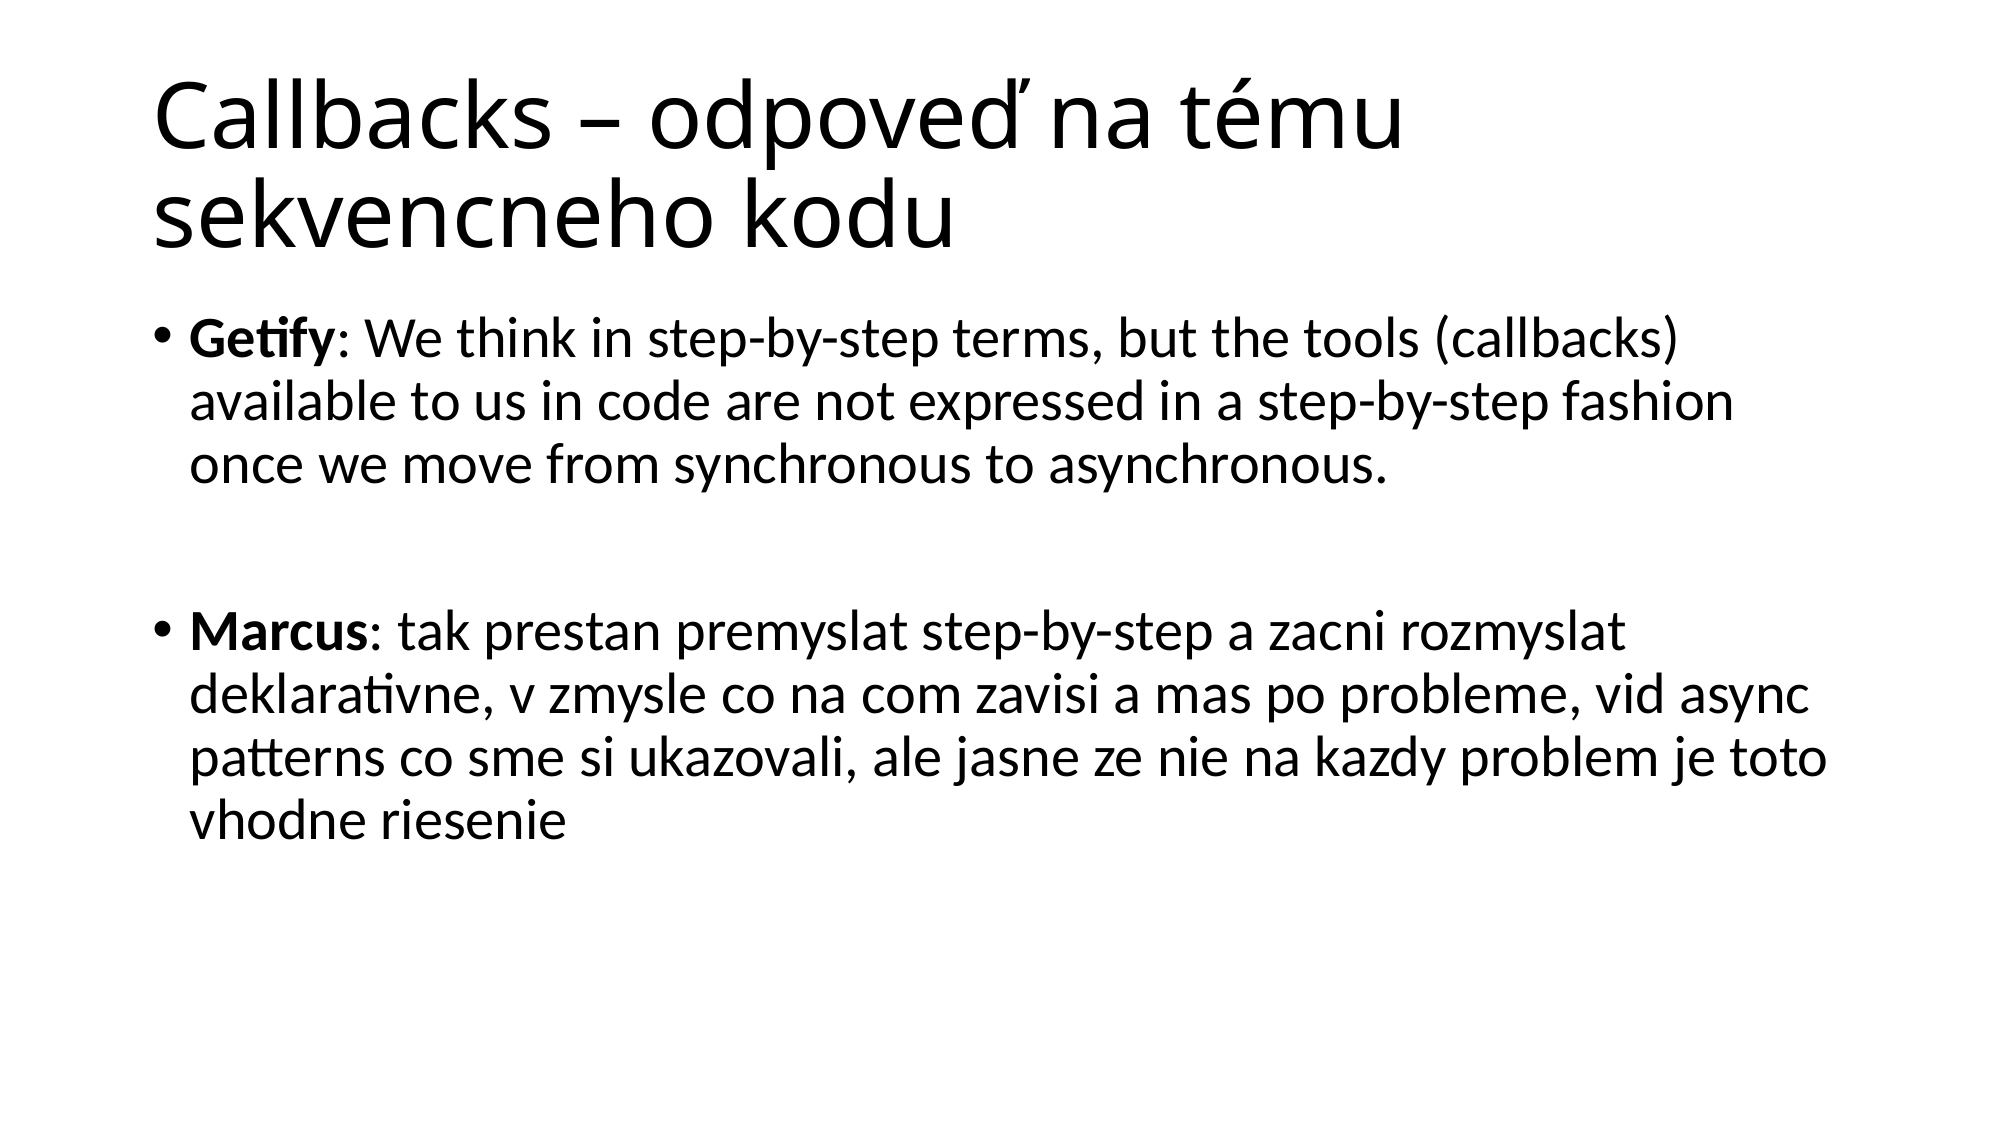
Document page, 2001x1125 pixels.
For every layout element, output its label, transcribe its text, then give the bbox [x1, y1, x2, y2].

list Getify: We think in step-by-step terms, but the tools (callbacks) available to us in code are not expressed in a step-by-step fashion once we move from synchronous to asynchronous. Marcus: tak prestan premyslat step-by-step a zacni rozmyslat deklarativne, v zmysle co na com zavisi a mas po probleme, vid async patterns co sme si ukazovali, ale jasne ze nie na kazdy problem je toto vhodne riesenie [137, 299, 1863, 1014]
title Callbacks – odpoveď na tému sekvencneho kodu [137, 59, 1863, 278]
